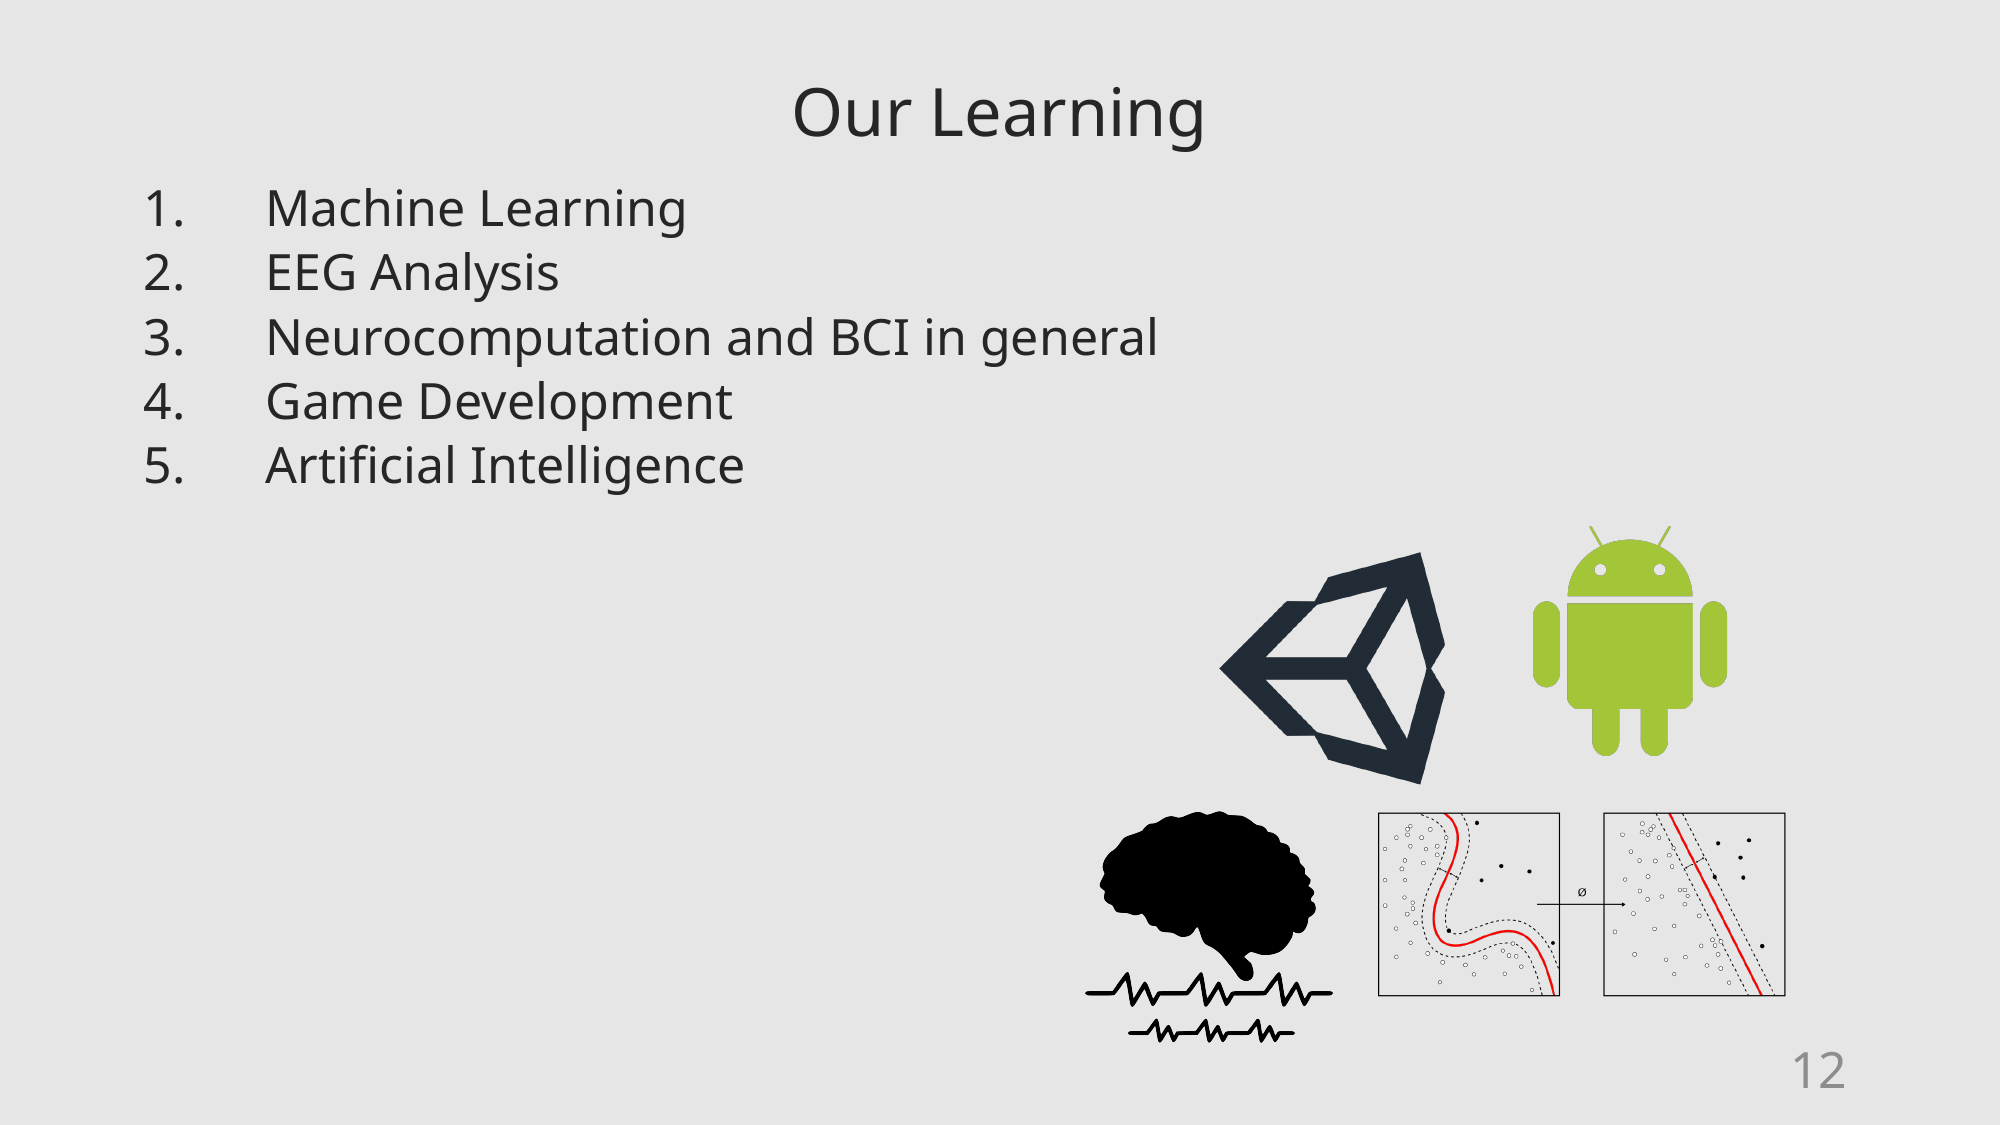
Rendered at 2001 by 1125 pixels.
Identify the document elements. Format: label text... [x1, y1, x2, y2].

picture [1376, 810, 1787, 998]
picture [1533, 526, 1728, 758]
text_box Machine Learning EEG Analysis Neurocomputation and BCI in general Game Development Artificial Intelligence [53, 175, 1948, 1032]
picture [1085, 811, 1333, 1043]
slide_number 12 [1412, 1042, 1863, 1103]
picture [1219, 552, 1445, 785]
title Our Learning [137, 59, 1863, 171]
